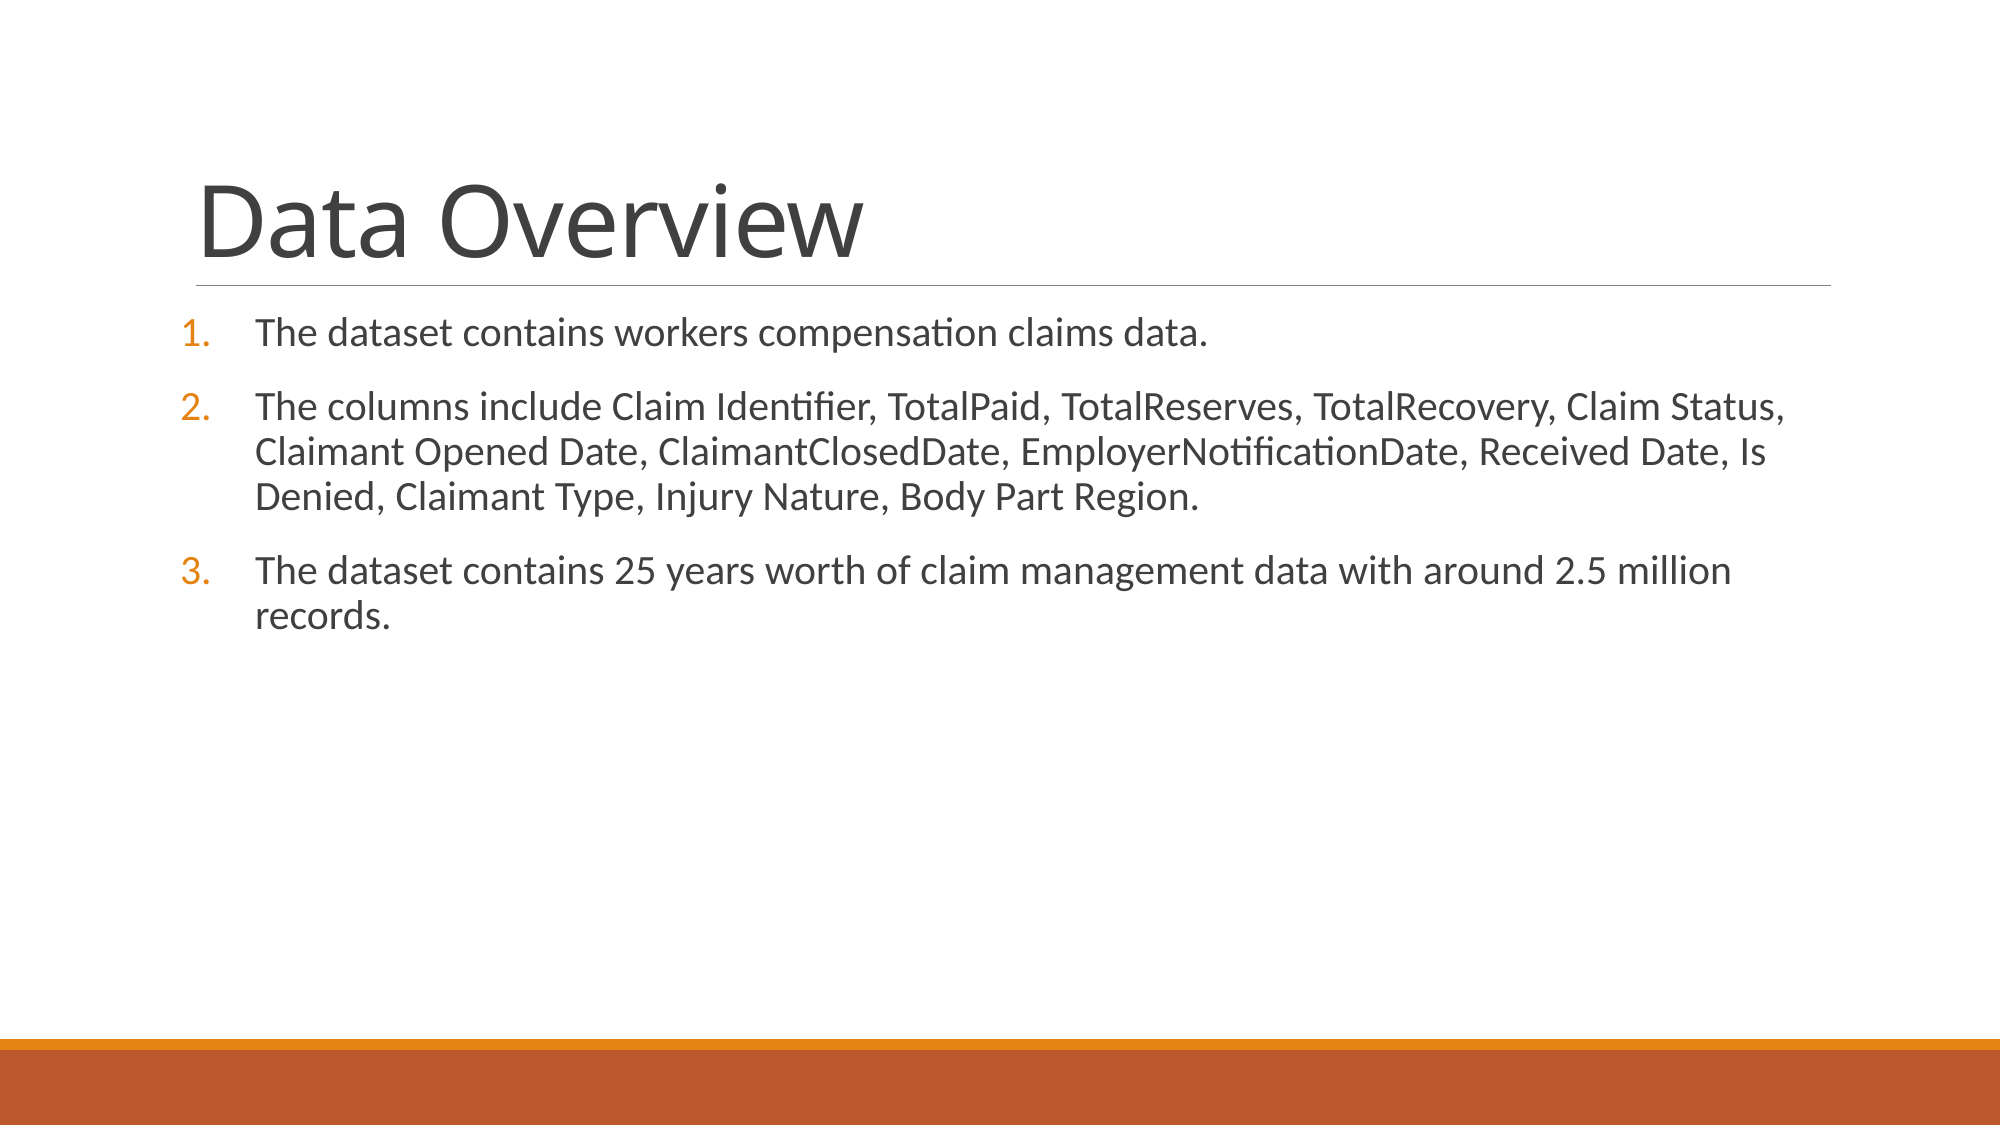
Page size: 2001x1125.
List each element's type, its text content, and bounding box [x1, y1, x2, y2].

list The dataset contains workers compensation claims data. The columns include Claim Identifier, TotalPaid, TotalReserves, TotalRecovery, Claim Status, Claimant Opened Date, ClaimantClosedDate, EmployerNotificationDate, Received Date, Is Denied, Claimant Type, Injury Nature, Body Part Region. The dataset contains 25 years worth of claim management data with around 2.5 million records. [180, 302, 1830, 963]
title Data Overview [180, 47, 1830, 285]
